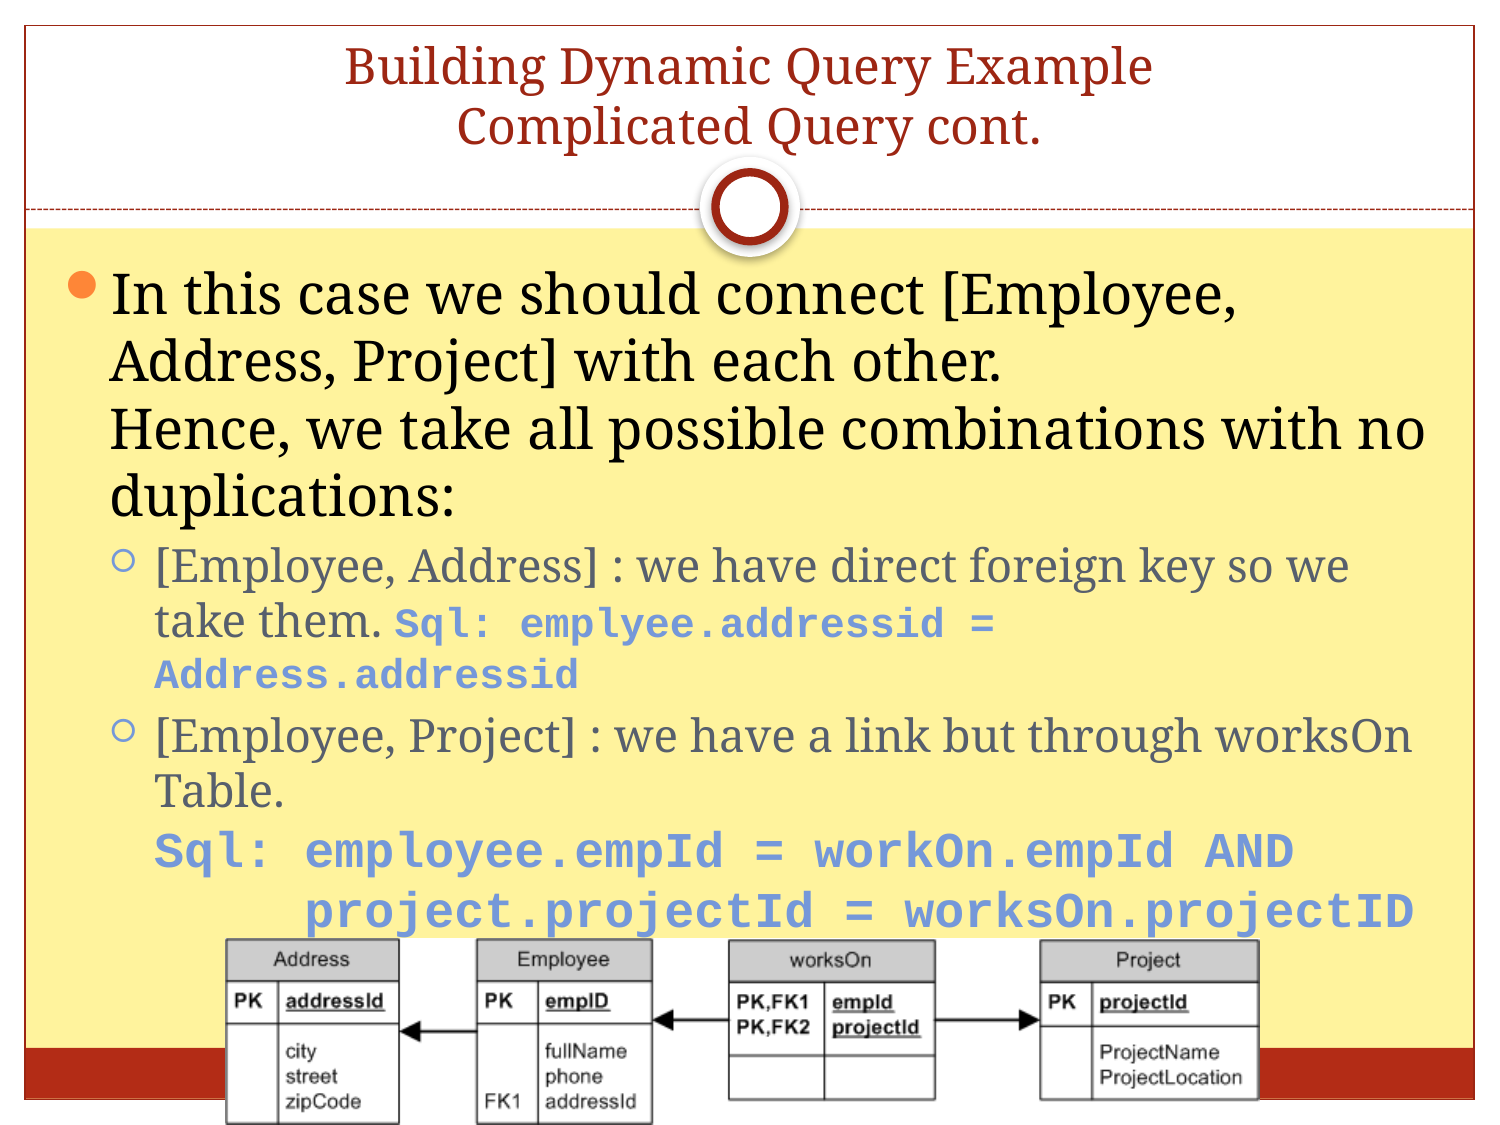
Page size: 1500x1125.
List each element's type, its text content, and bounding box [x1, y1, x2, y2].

title Building Dynamic Query Example Complicated Query cont. [49, 37, 1450, 162]
picture [224, 938, 1260, 1125]
list In this case we should connect [Employee, Address, Project] with each other. Hence, we take all possible combinations with no duplications: [Employee, Address] : we have direct foreign key so we take them. Sql: emplyee.addressid = Address.addressid [Employee, Project] : we have a link but through worksOn Table. Sql: employee.empId = workOn.empId AND project.projectId = worksOn.projectID [49, 250, 1445, 1001]
